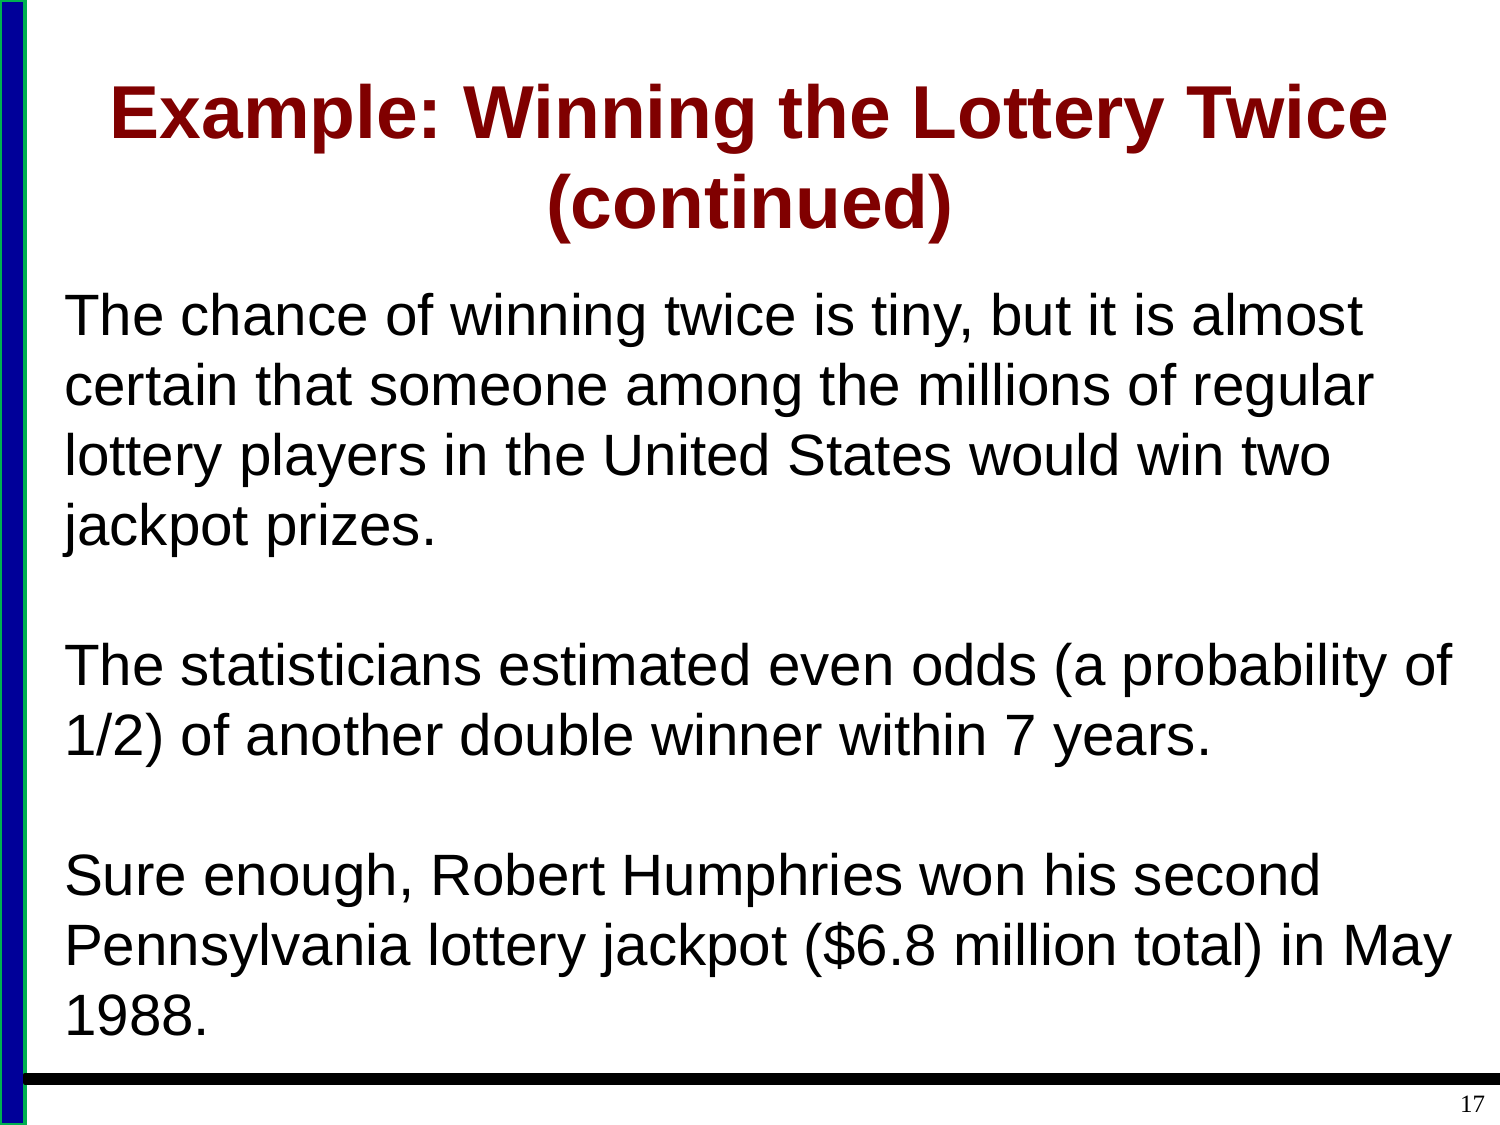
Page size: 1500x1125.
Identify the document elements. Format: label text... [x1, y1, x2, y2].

title Example: Winning the Lottery Twice (continued) [74, 59, 1426, 248]
text_box The chance of winning twice is tiny, but it is almost certain that someone among the millions of regular lottery players in the United States would win two jackpot prizes. The statisticians estimated even odds (a probability of 1/2) of another double winner within 7 years. Sure enough, Robert Humphries won his second Pennsylvania lottery jackpot ($6.8 million total) in May 1988. [49, 270, 1487, 1055]
